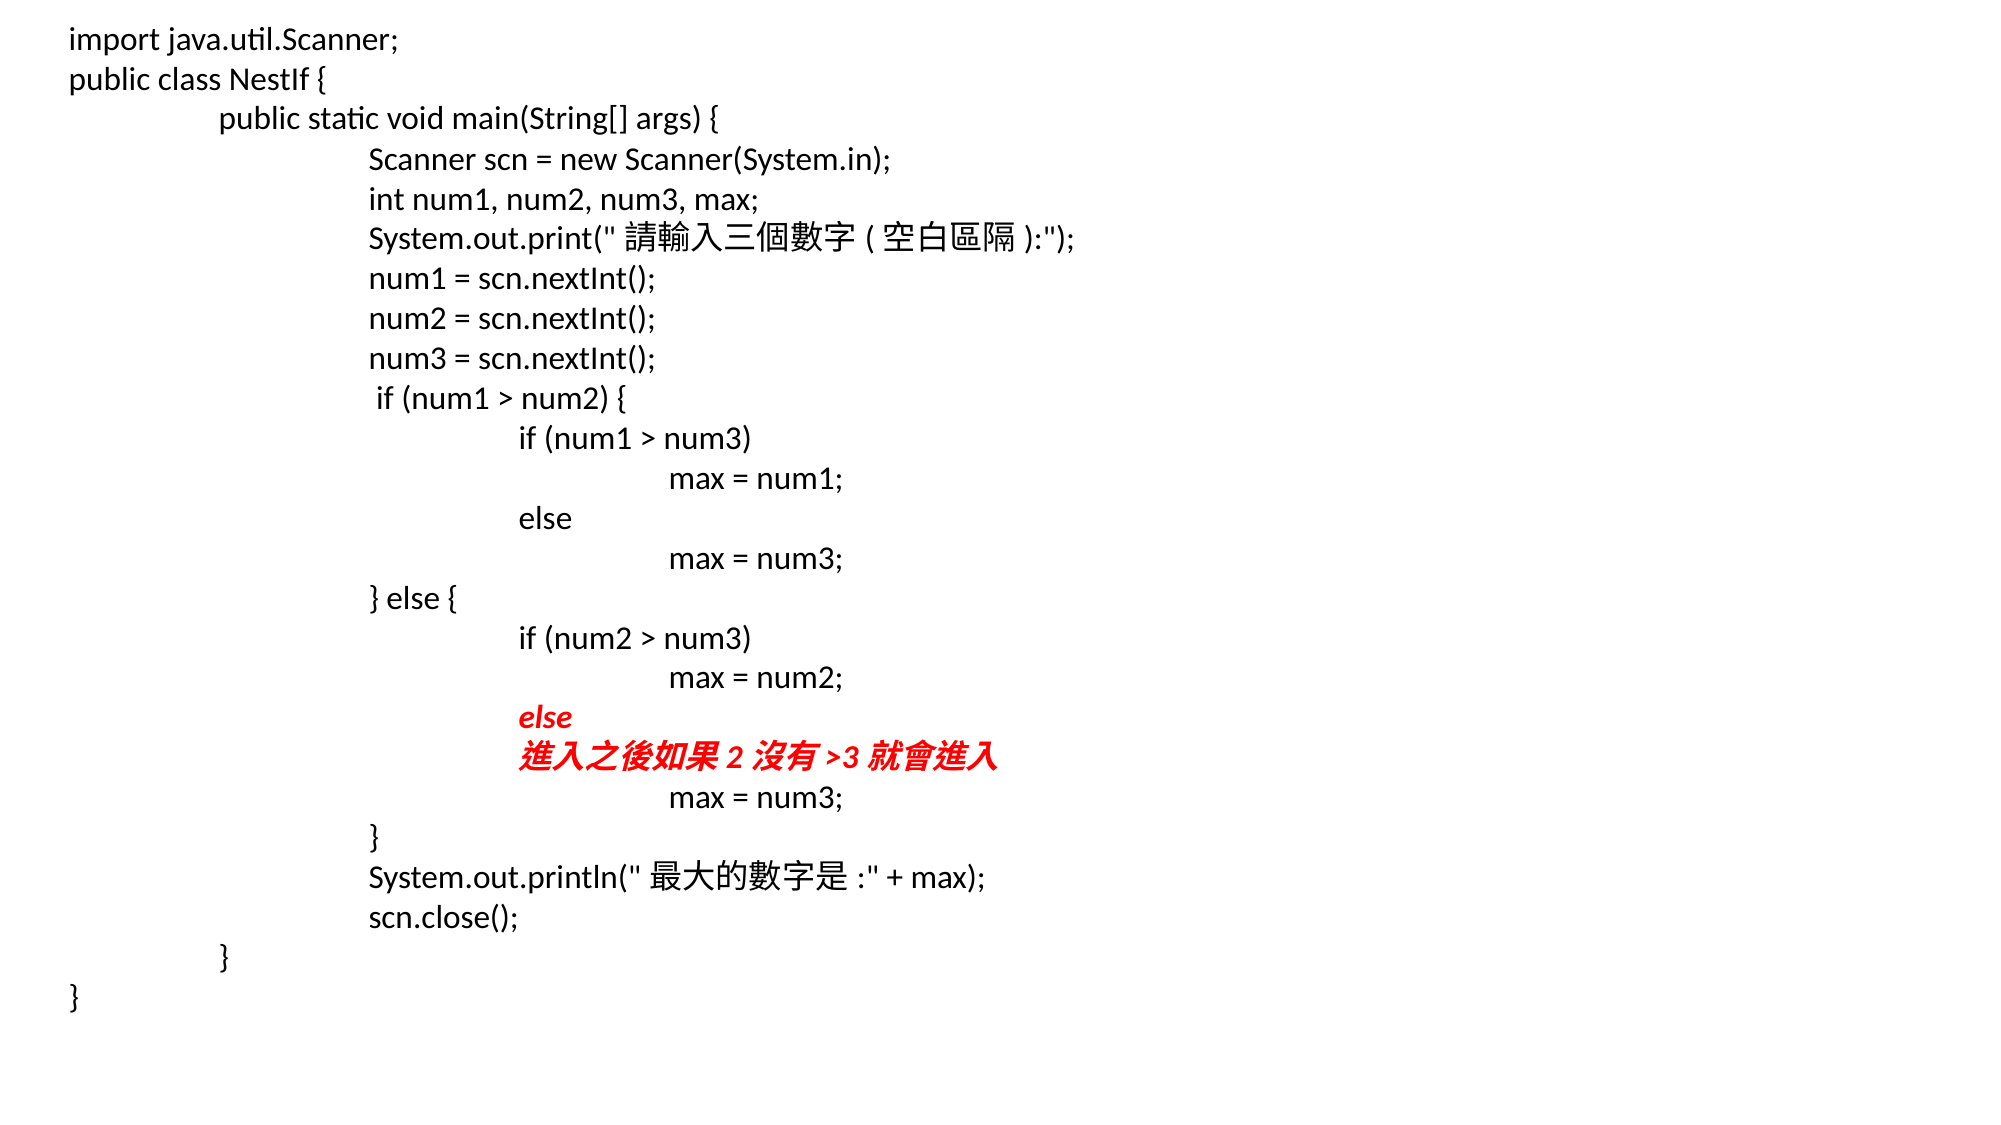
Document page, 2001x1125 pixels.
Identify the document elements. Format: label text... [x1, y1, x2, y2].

text_box import java.util.Scanner; public class NestIf { public static void main(String[] args) { Scanner scn = new Scanner(System.in); int num1, num2, num3, max; System.out.print("請輸入三個數字(空白區隔):"); num1 = scn.nextInt(); num2 = scn.nextInt(); num3 = scn.nextInt(); if (num1 > num2) { if (num1 > num3) max = num1; else max = num3; } else { if (num2 > num3) max = num2; else 進入之後如果2沒有>3就會進入 max = num3; } System.out.println("最大的數字是:" + max); scn.close(); } } [53, 9, 1908, 1023]
